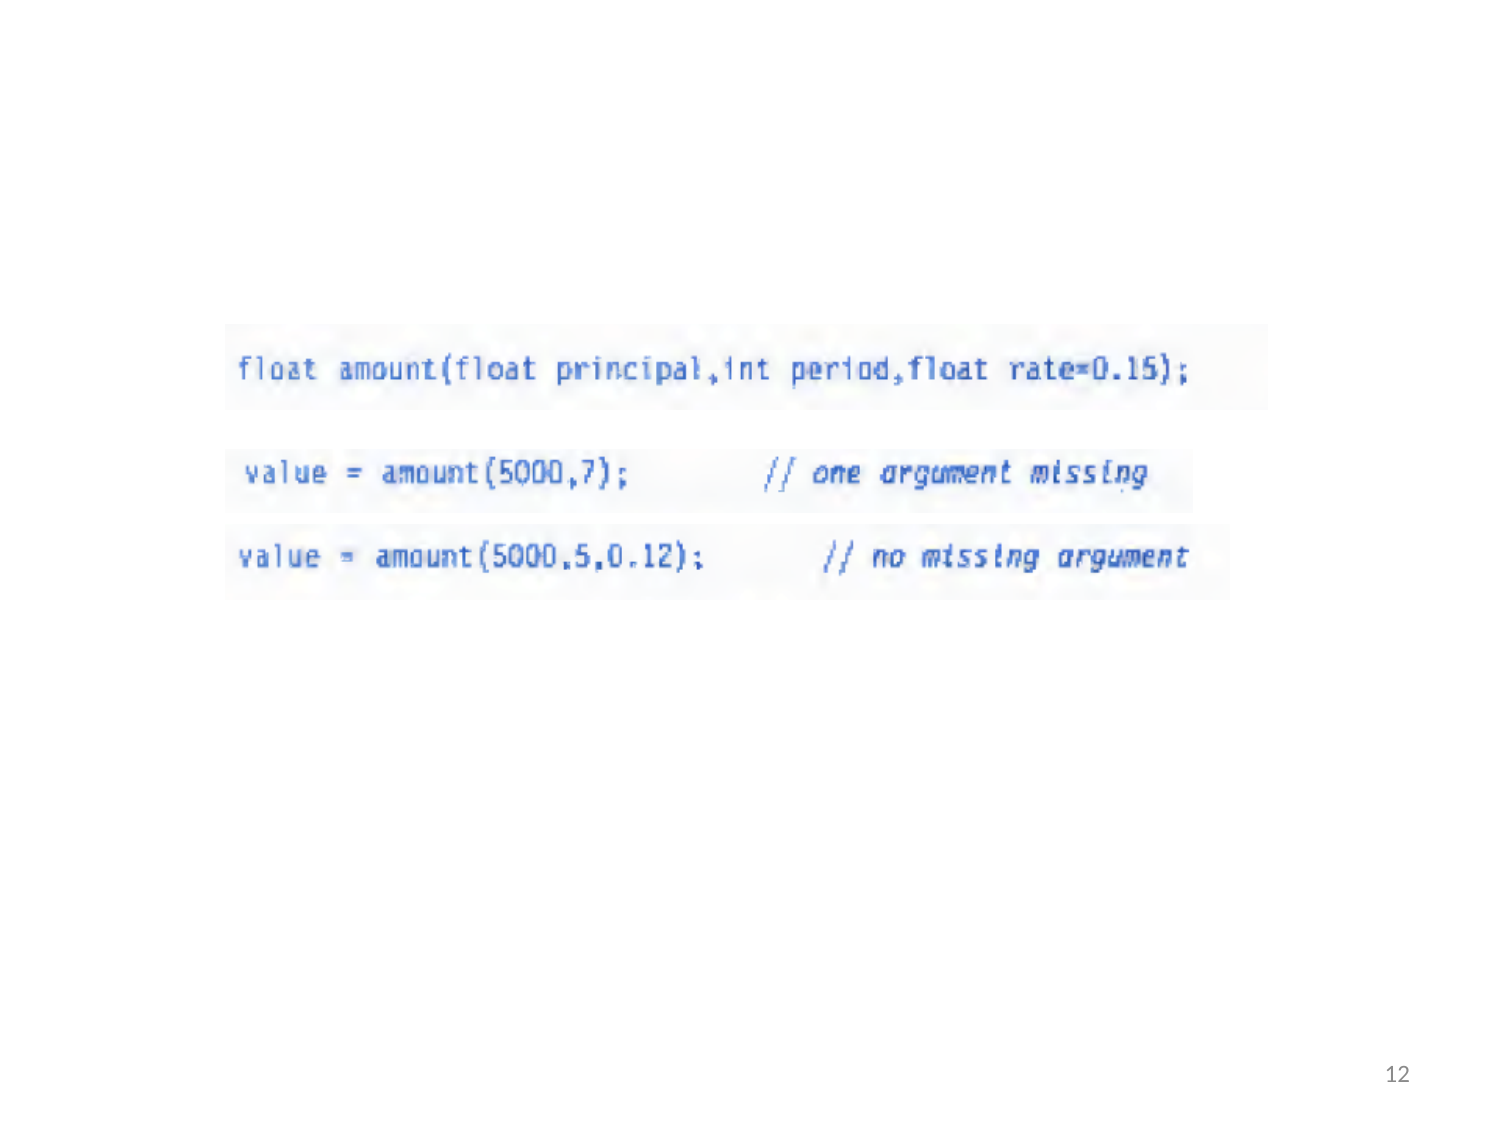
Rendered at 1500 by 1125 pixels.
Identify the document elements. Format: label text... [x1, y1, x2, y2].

picture [224, 524, 1230, 601]
picture [224, 324, 1268, 410]
slide_number 12 [1074, 1042, 1425, 1103]
picture [224, 449, 1193, 513]
